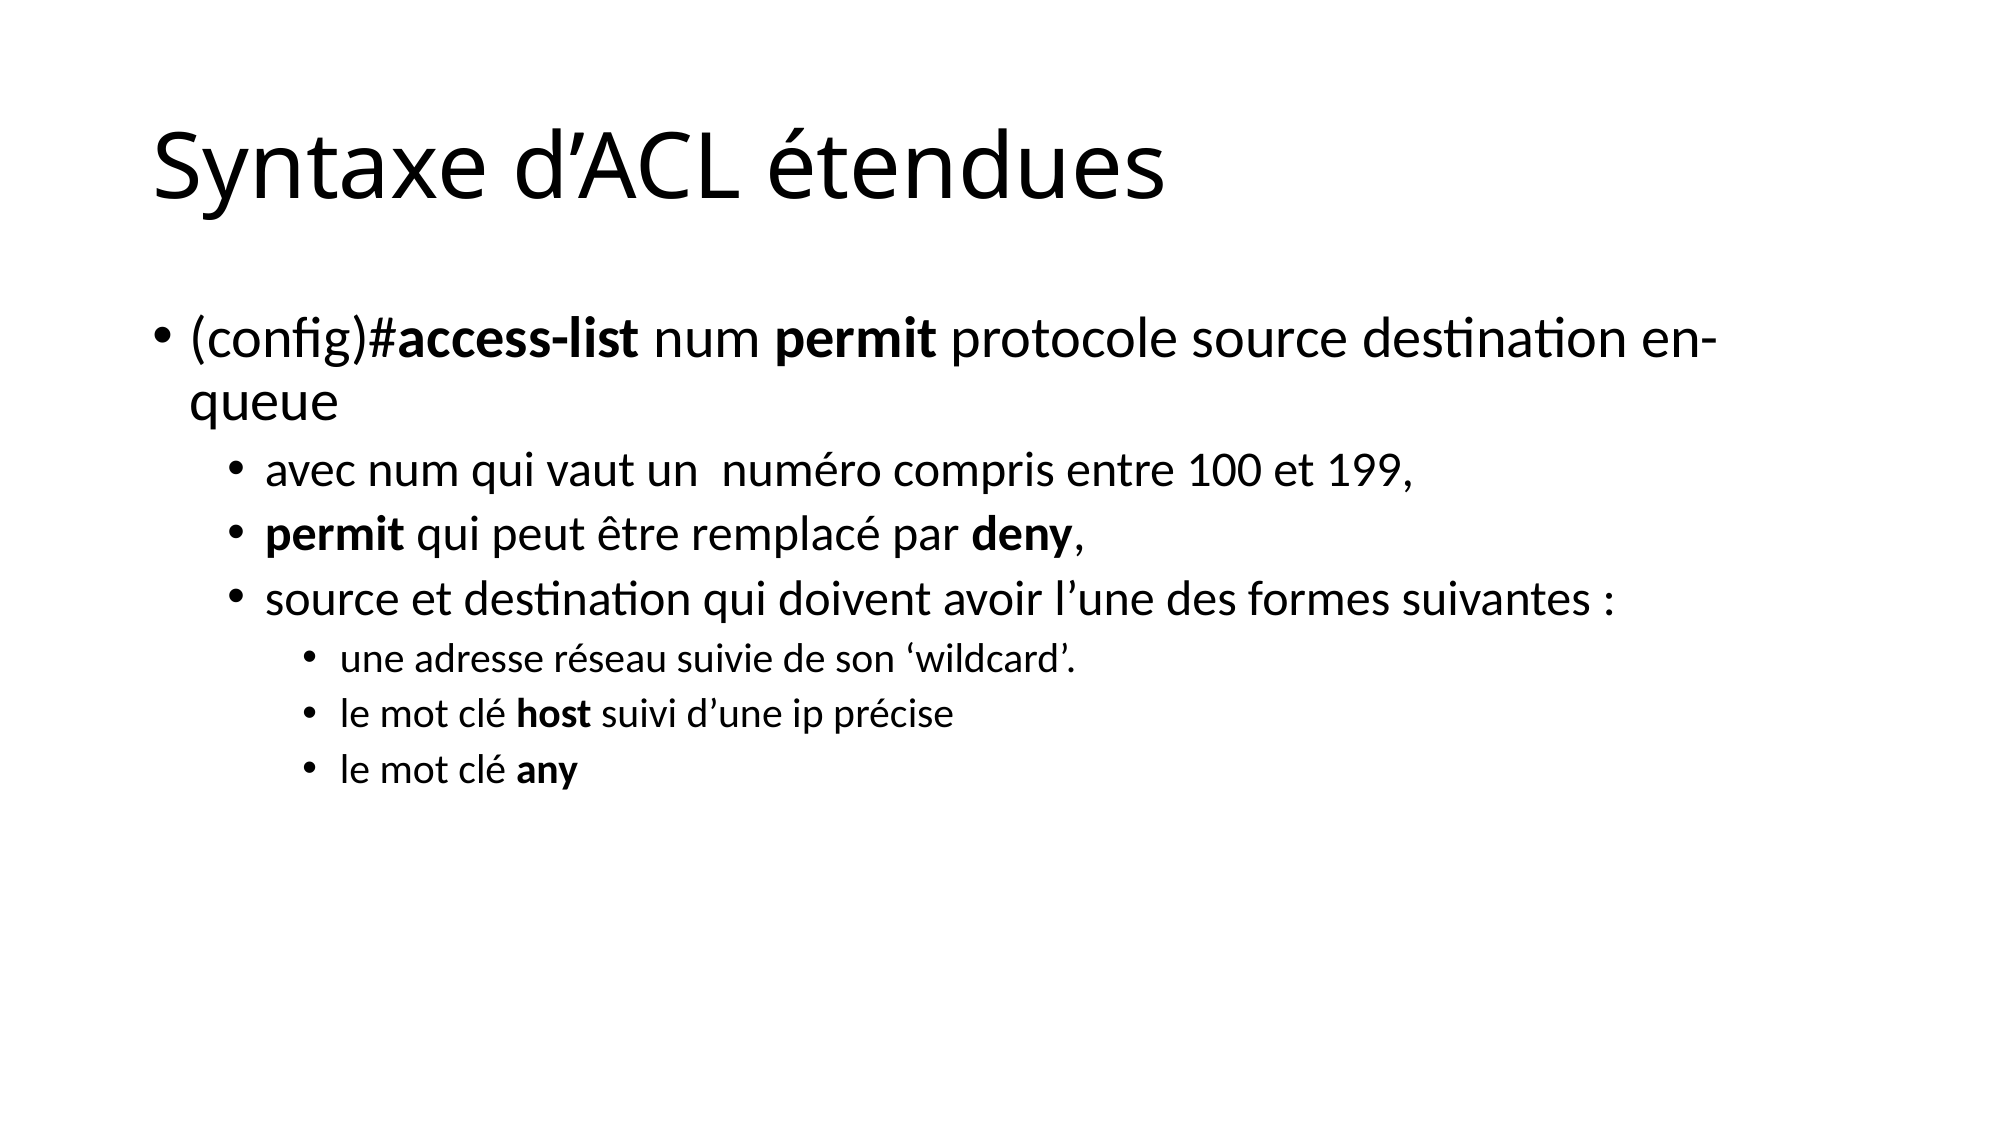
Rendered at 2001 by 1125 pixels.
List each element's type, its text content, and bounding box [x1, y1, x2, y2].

list (config)#access-list num permit protocole source destination en-queue avec num qui vaut un numéro compris entre 100 et 199, permit qui peut être remplacé par deny, source et destination qui doivent avoir l’une des formes suivantes : une adresse réseau suivie de son ‘wildcard’. le mot clé host suivi d’une ip précise le mot clé any [137, 299, 1863, 1014]
title Syntaxe d’ACL étendues [137, 59, 1863, 278]
